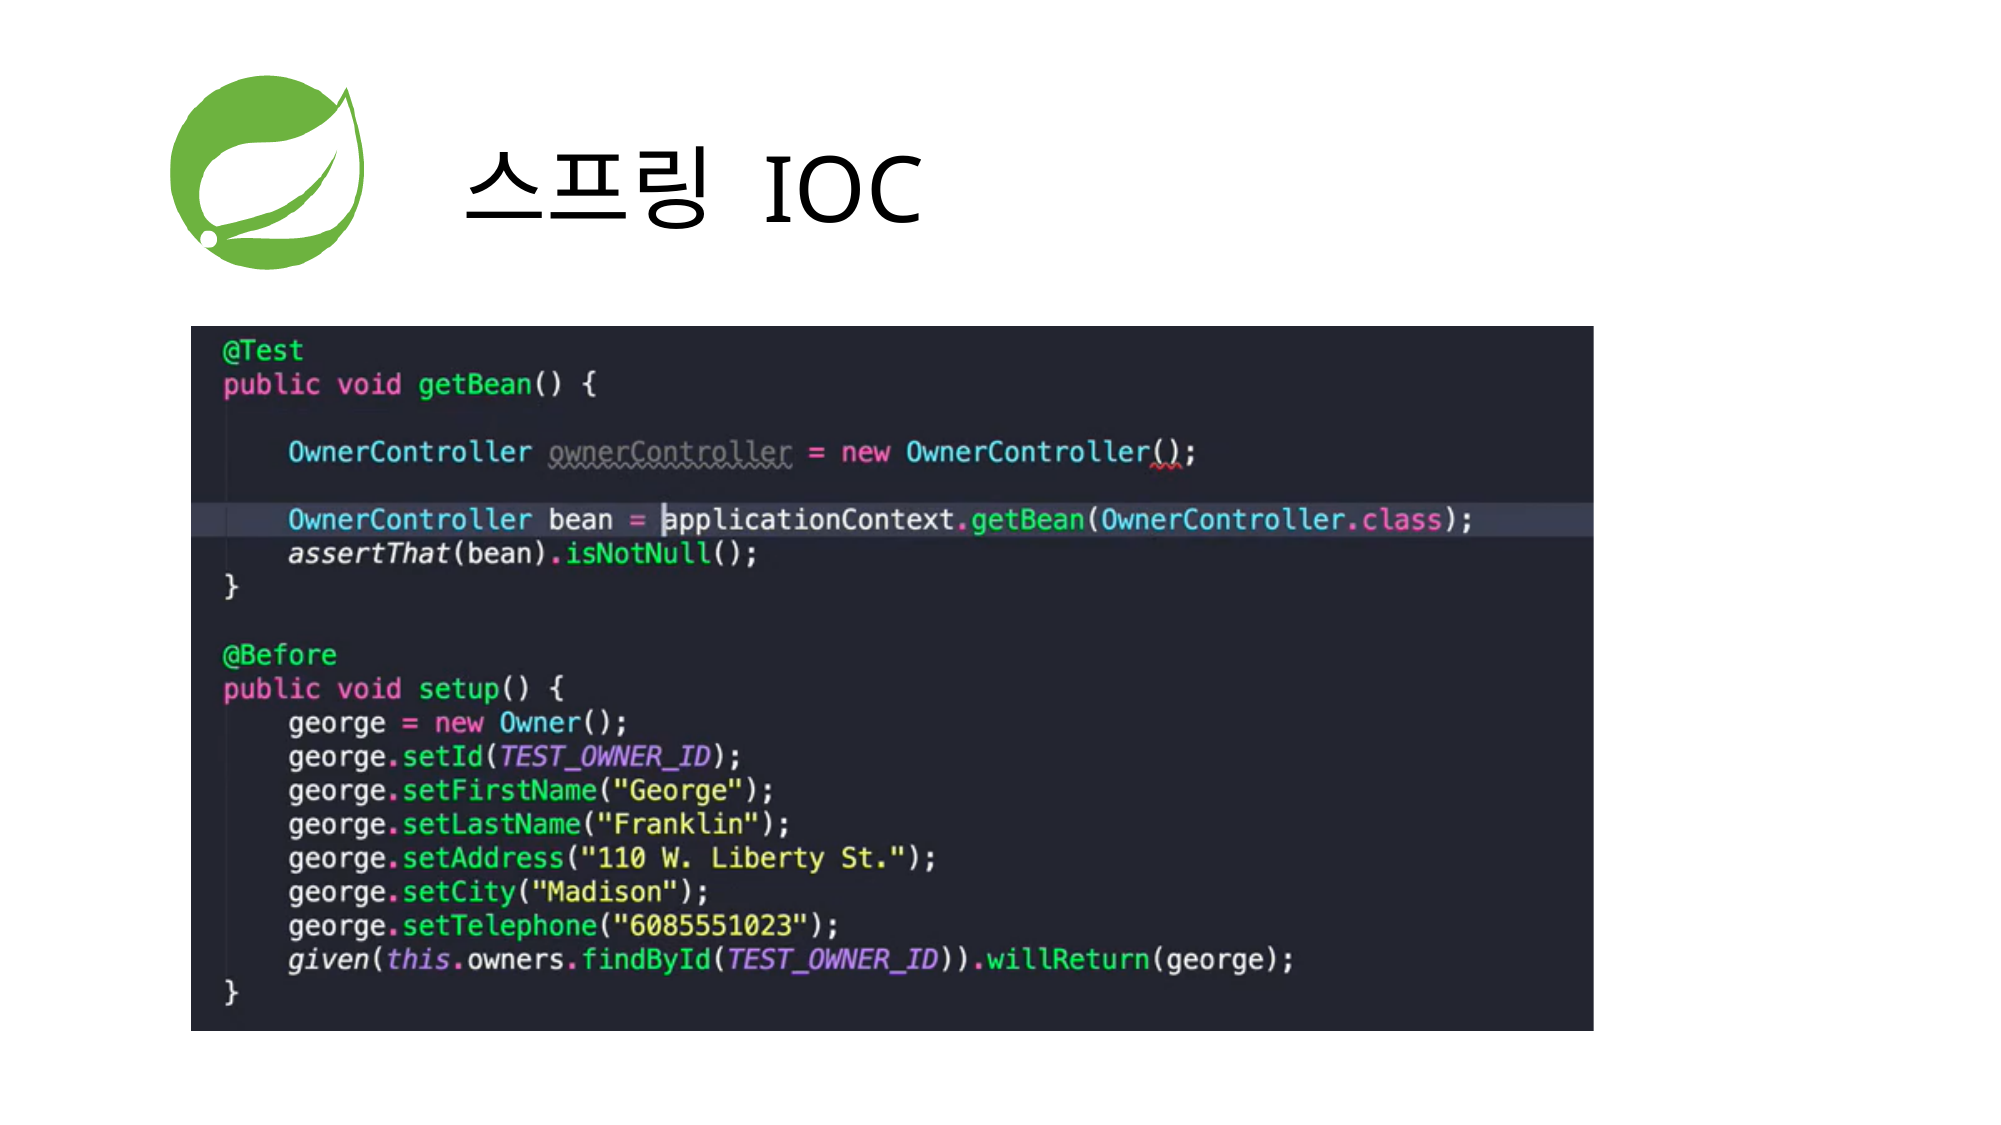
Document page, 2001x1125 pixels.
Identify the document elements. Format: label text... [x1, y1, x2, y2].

picture [164, 314, 1594, 1064]
picture [137, 61, 381, 300]
title 스프링 IOC [447, 83, 2000, 302]
list [137, 299, 1863, 1014]
